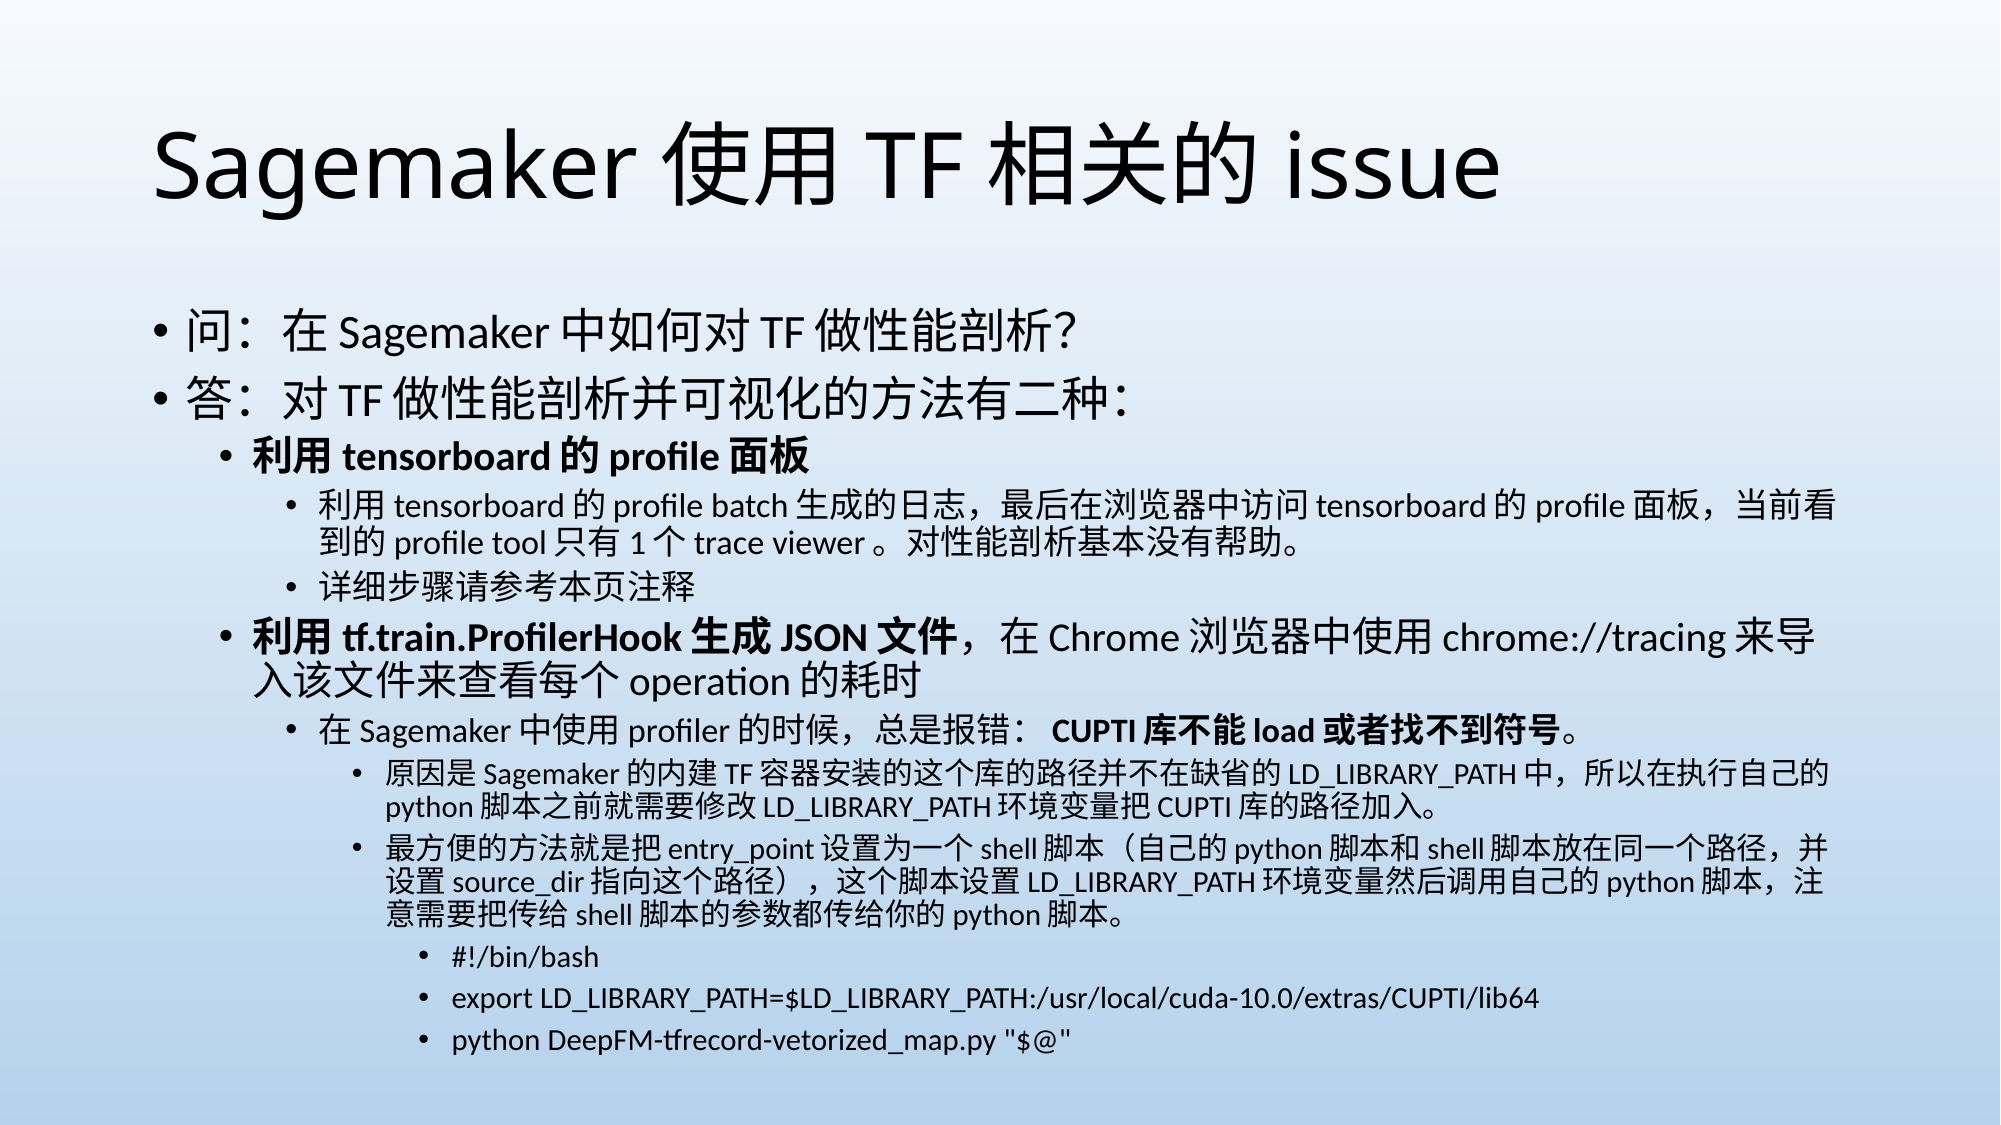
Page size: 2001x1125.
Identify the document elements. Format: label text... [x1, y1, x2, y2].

list 问：在Sagemaker中如何对TF做性能剖析？ 答：对TF做性能剖析并可视化的方法有二种： 利用tensorboard的profile面板 利用tensorboard的profile batch生成的日志，最后在浏览器中访问tensorboard的profile面板，当前看到的profile tool只有1个trace viewer。对性能剖析基本没有帮助。 详细步骤请参考本页注释 利用tf.train.ProfilerHook生成JSON文件，在Chrome浏览器中使用chrome://tracing来导入该文件来查看每个operation的耗时 在Sagemaker中使用profiler的时候，总是报错：CUPTI库不能load或者找不到符号。 原因是Sagemaker的内建TF容器安装的这个库的路径并不在缺省的LD_LIBRARY_PATH中，所以在执行自己的python脚本之前就需要修改LD_LIBRARY_PATH环境变量把CUPTI库的路径加入。 最方便的方法就是把entry_point设置为一个shell脚本（自己的python脚本和shell脚本放在同一个路径，并设置source_dir指向这个路径），这个脚本设置LD_LIBRARY_PATH环境变量然后调用自己的python脚本，注意需要把传给shell脚本的参数都传给你的python脚本。 #!/bin/bash export LD_LIBRARY_PATH=$LD_LIBRARY_PATH:/usr/local/cuda-10.0/extras/CUPTI/lib64 python DeepFM-tfrecord-vetorized_map.py "$@" [137, 299, 1863, 1071]
title Sagemaker使用TF相关的issue [137, 59, 1863, 278]
